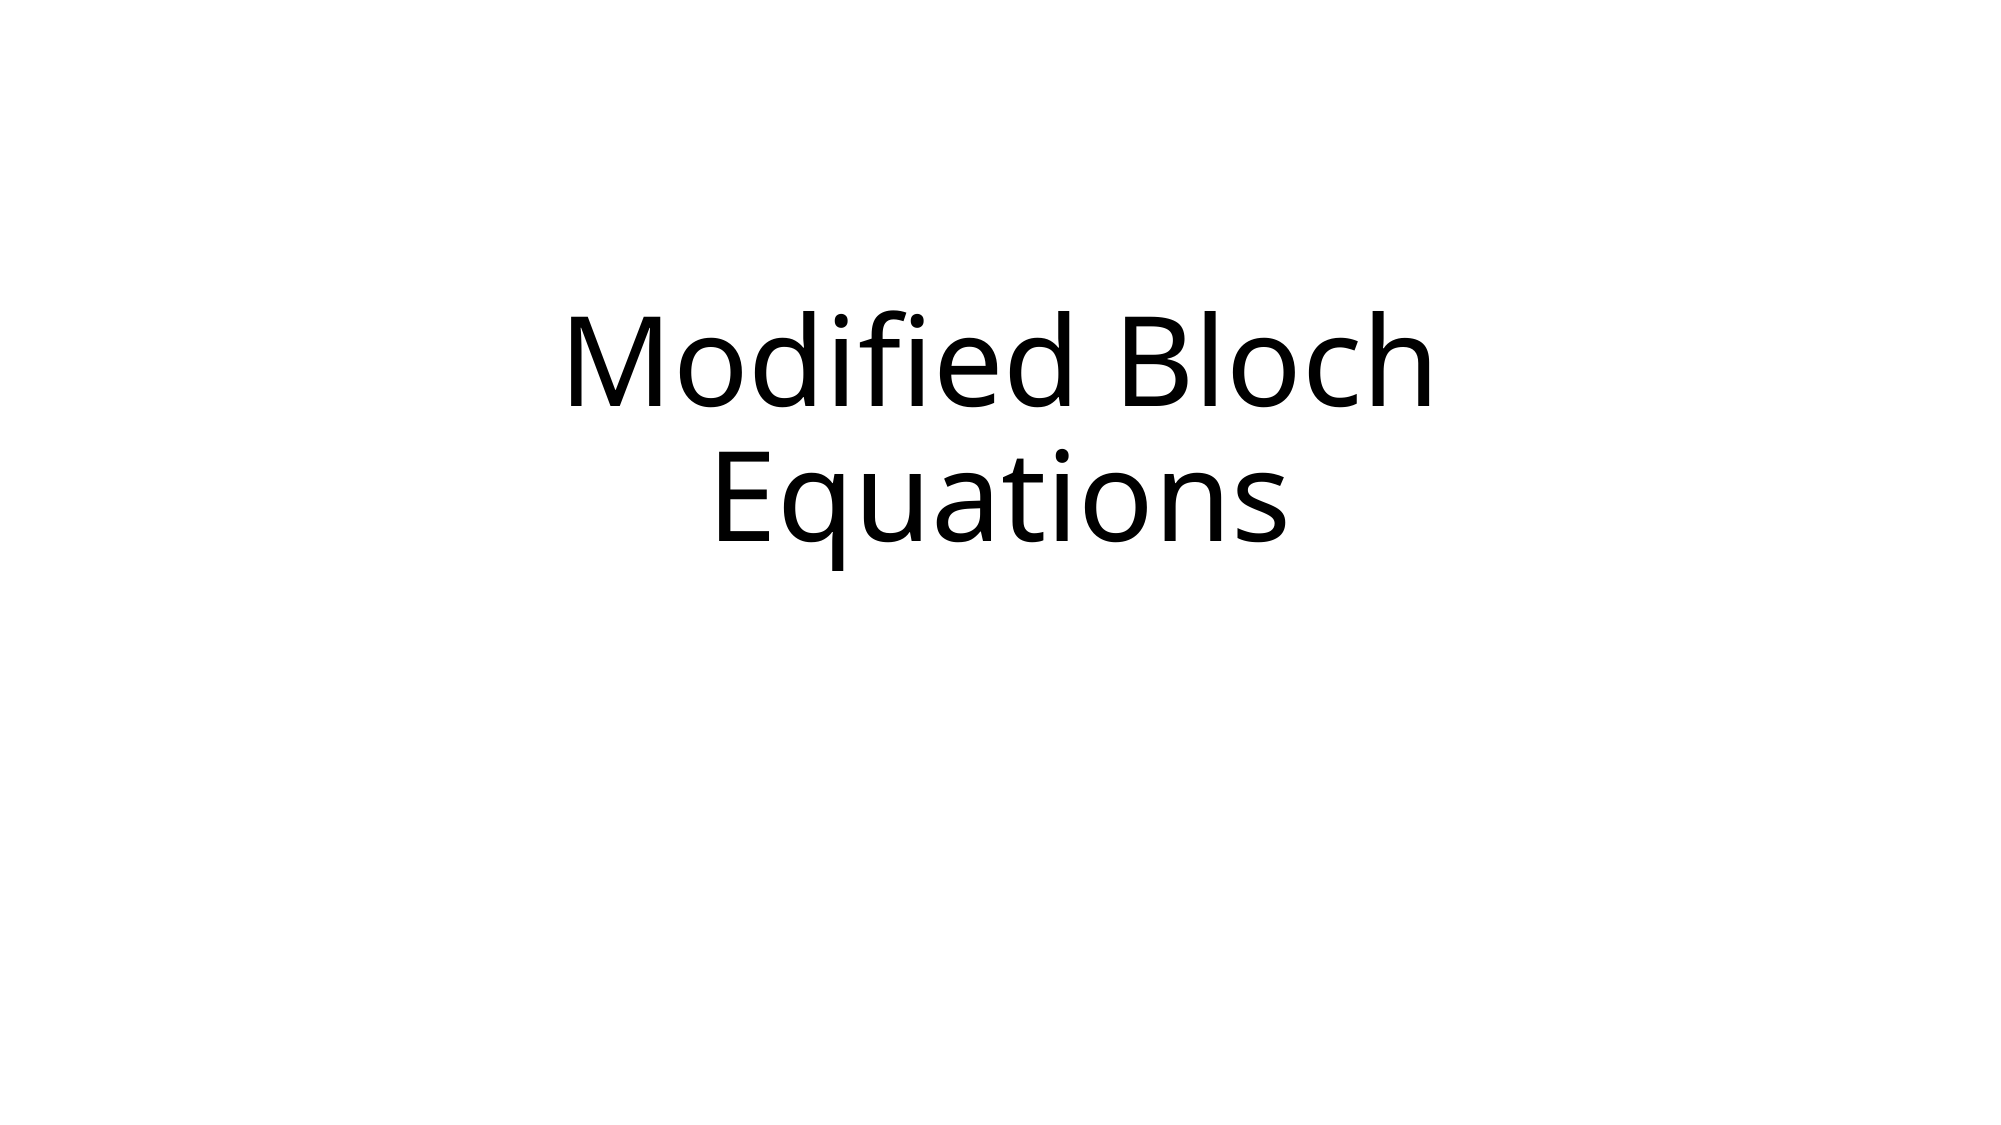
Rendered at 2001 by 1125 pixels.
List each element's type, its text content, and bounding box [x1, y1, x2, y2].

title Modified Bloch Equations [249, 184, 1750, 576]
